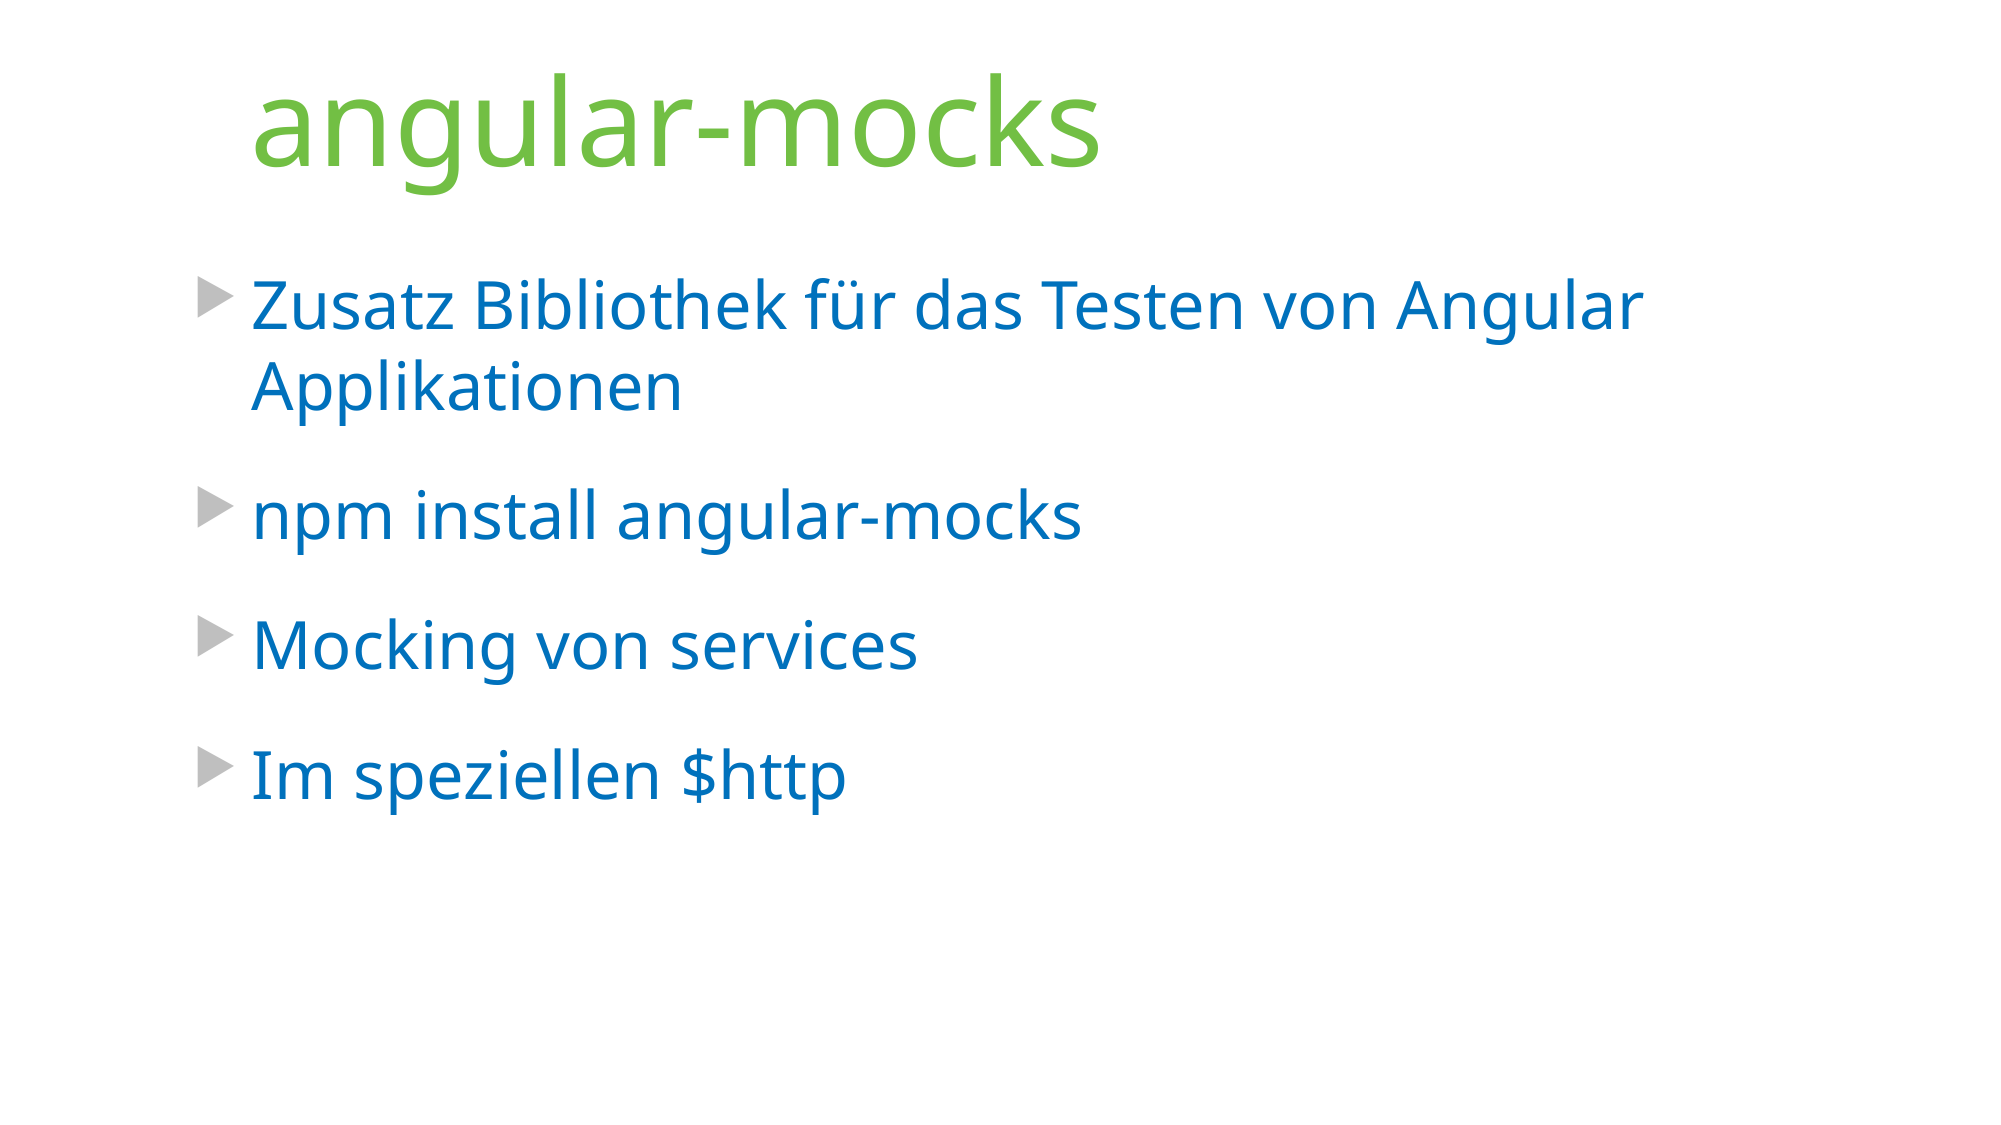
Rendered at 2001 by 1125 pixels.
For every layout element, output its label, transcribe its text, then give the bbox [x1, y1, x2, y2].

title angular-mocks [250, 42, 1945, 192]
list Zusatz Bibliothek für das Testen von Angular Applikationen npm install angular-mocks Mocking von services Im speziellen $http [191, 263, 1945, 1125]
